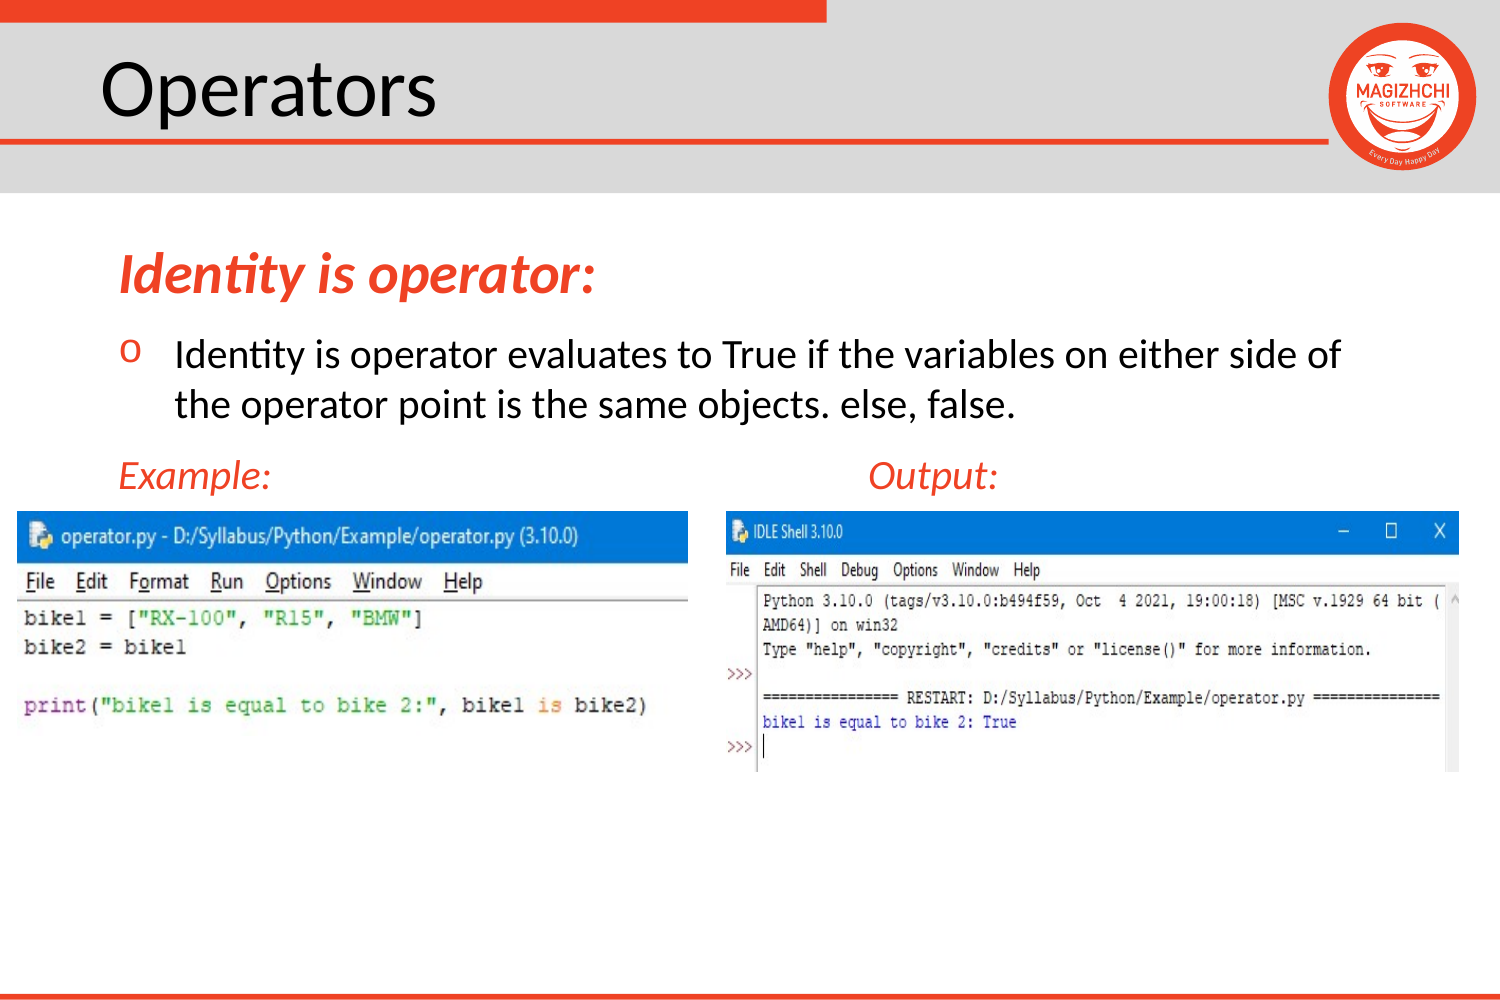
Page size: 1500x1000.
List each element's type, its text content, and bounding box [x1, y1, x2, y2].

title Operators [85, 47, 1415, 133]
picture [726, 511, 1459, 772]
picture [17, 511, 689, 736]
list Identity is operator: Identity is operator evaluates to True if the variables on either side of the operator point is the same objects. else, false. Example: Output: [103, 228, 1397, 863]
